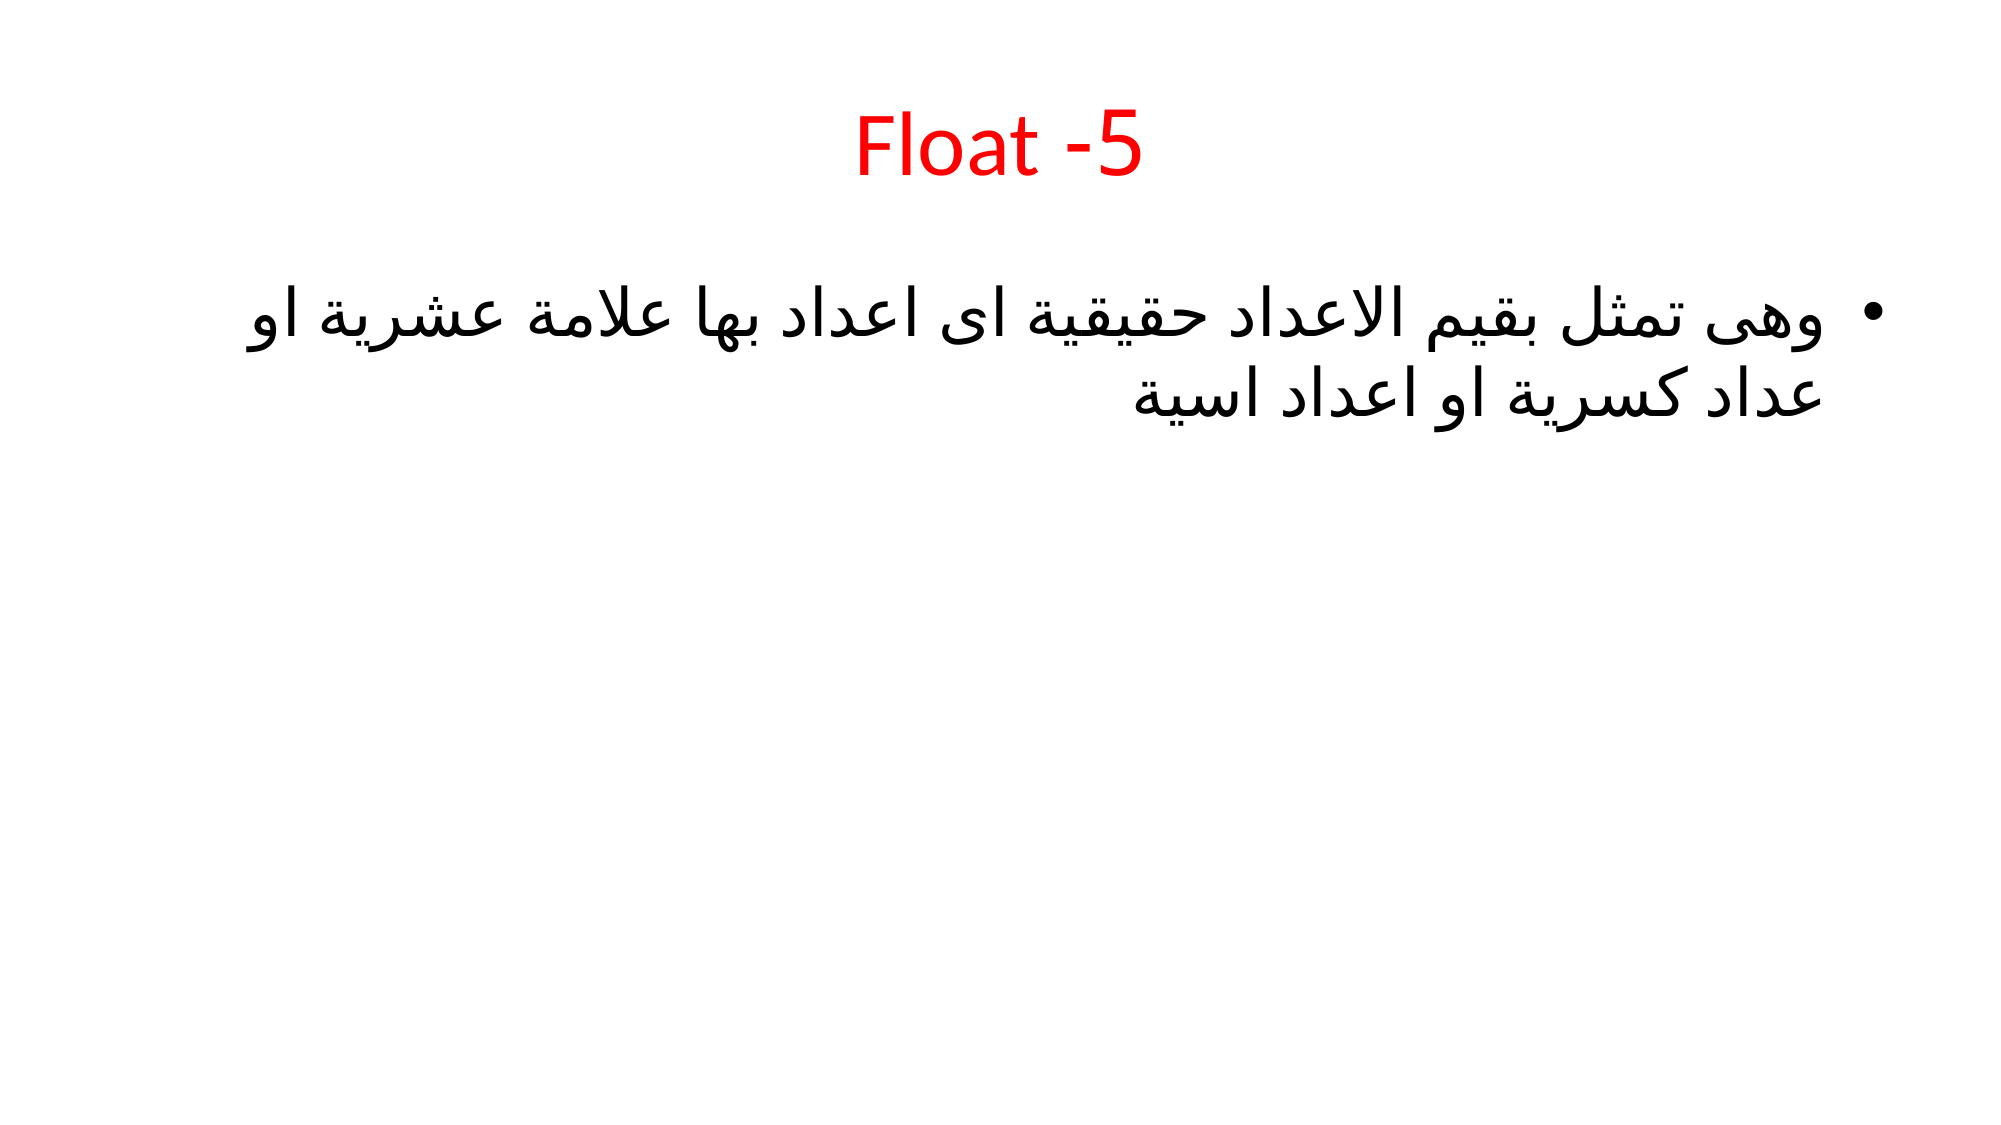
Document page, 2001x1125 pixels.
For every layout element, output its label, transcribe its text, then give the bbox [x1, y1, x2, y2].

list وهى تمثل بقيم الاعداد حقيقية اى اعداد بها علامة عشرية او عداد كسرية او اعداد اسية [99, 262, 1900, 1005]
title 5- Float [99, 45, 1900, 233]
